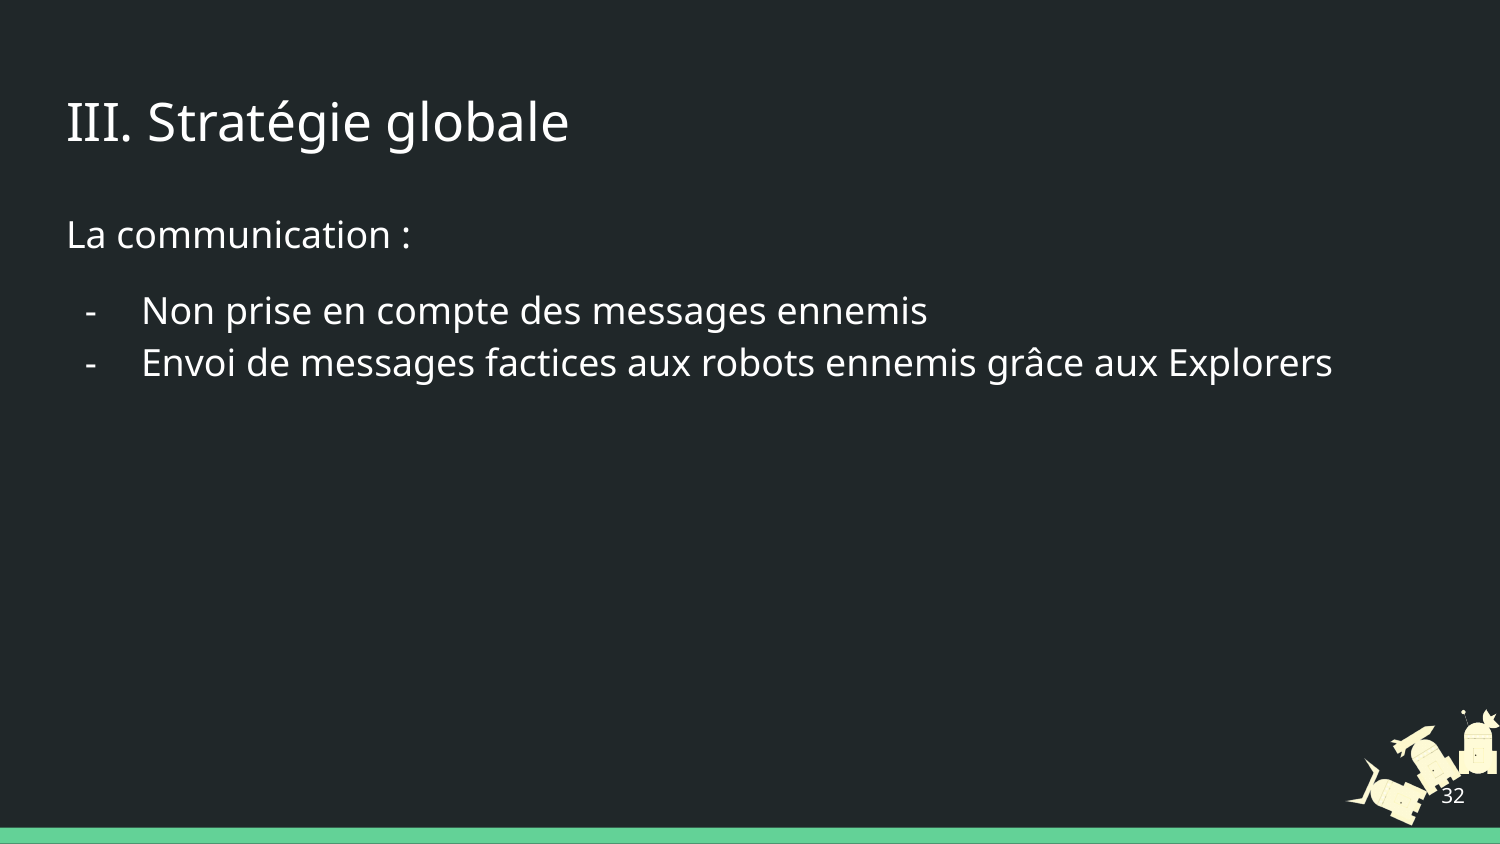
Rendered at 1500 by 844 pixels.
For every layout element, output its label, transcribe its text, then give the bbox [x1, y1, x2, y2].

slide_number ‹#› [1415, 781, 1480, 830]
picture [1346, 709, 1500, 830]
list La communication : Non prise en compte des messages ennemis Envoi de messages factices aux robots ennemis grâce aux Explorers [51, 189, 1449, 750]
title III. Stratégie globale [51, 72, 1449, 167]
